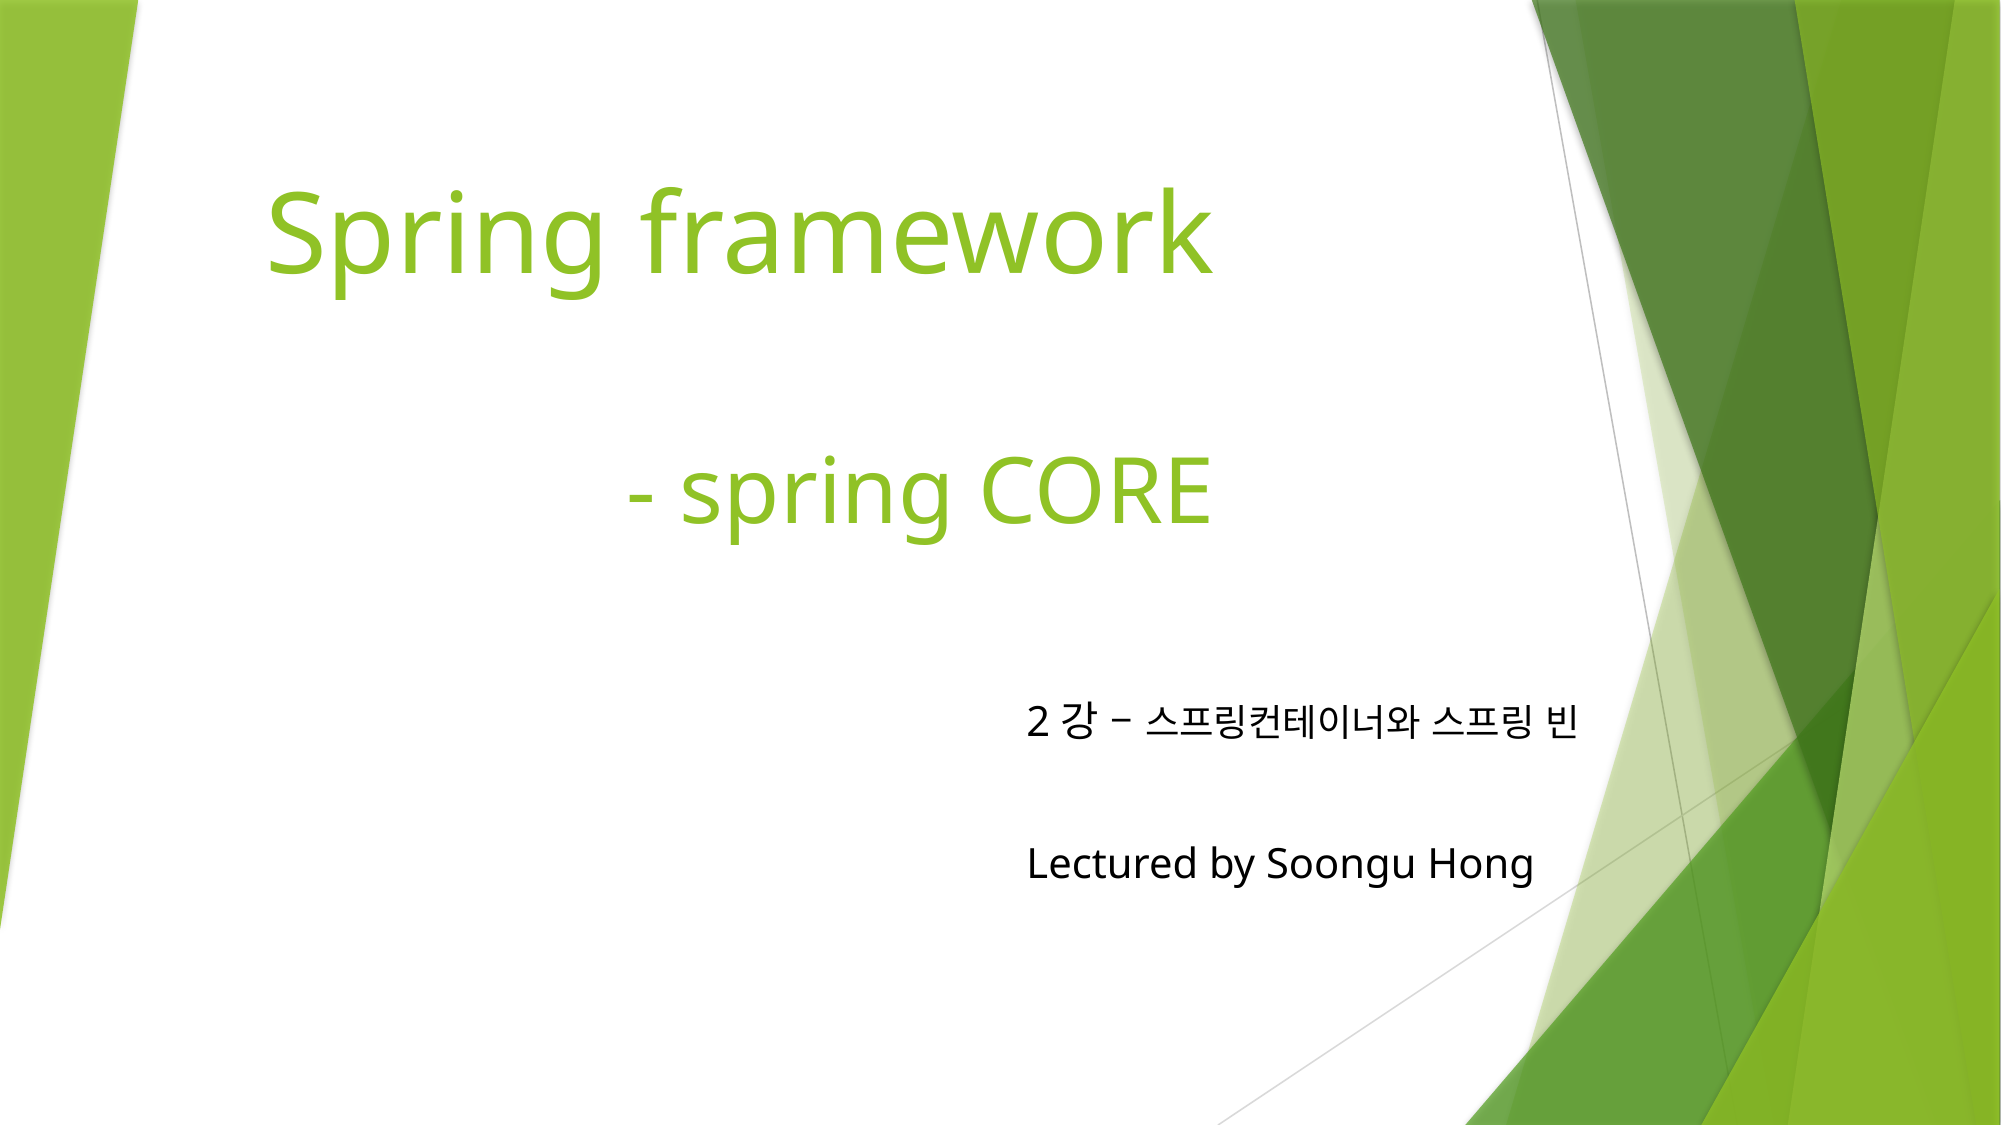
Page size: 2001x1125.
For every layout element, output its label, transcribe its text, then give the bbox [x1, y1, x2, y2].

title Spring framework - spring CORE [108, 90, 1231, 613]
subtitle 2강 – 스프링컨테이너와 스프링 빈 Lectured by Soongu Hong [1011, 616, 1675, 1003]
